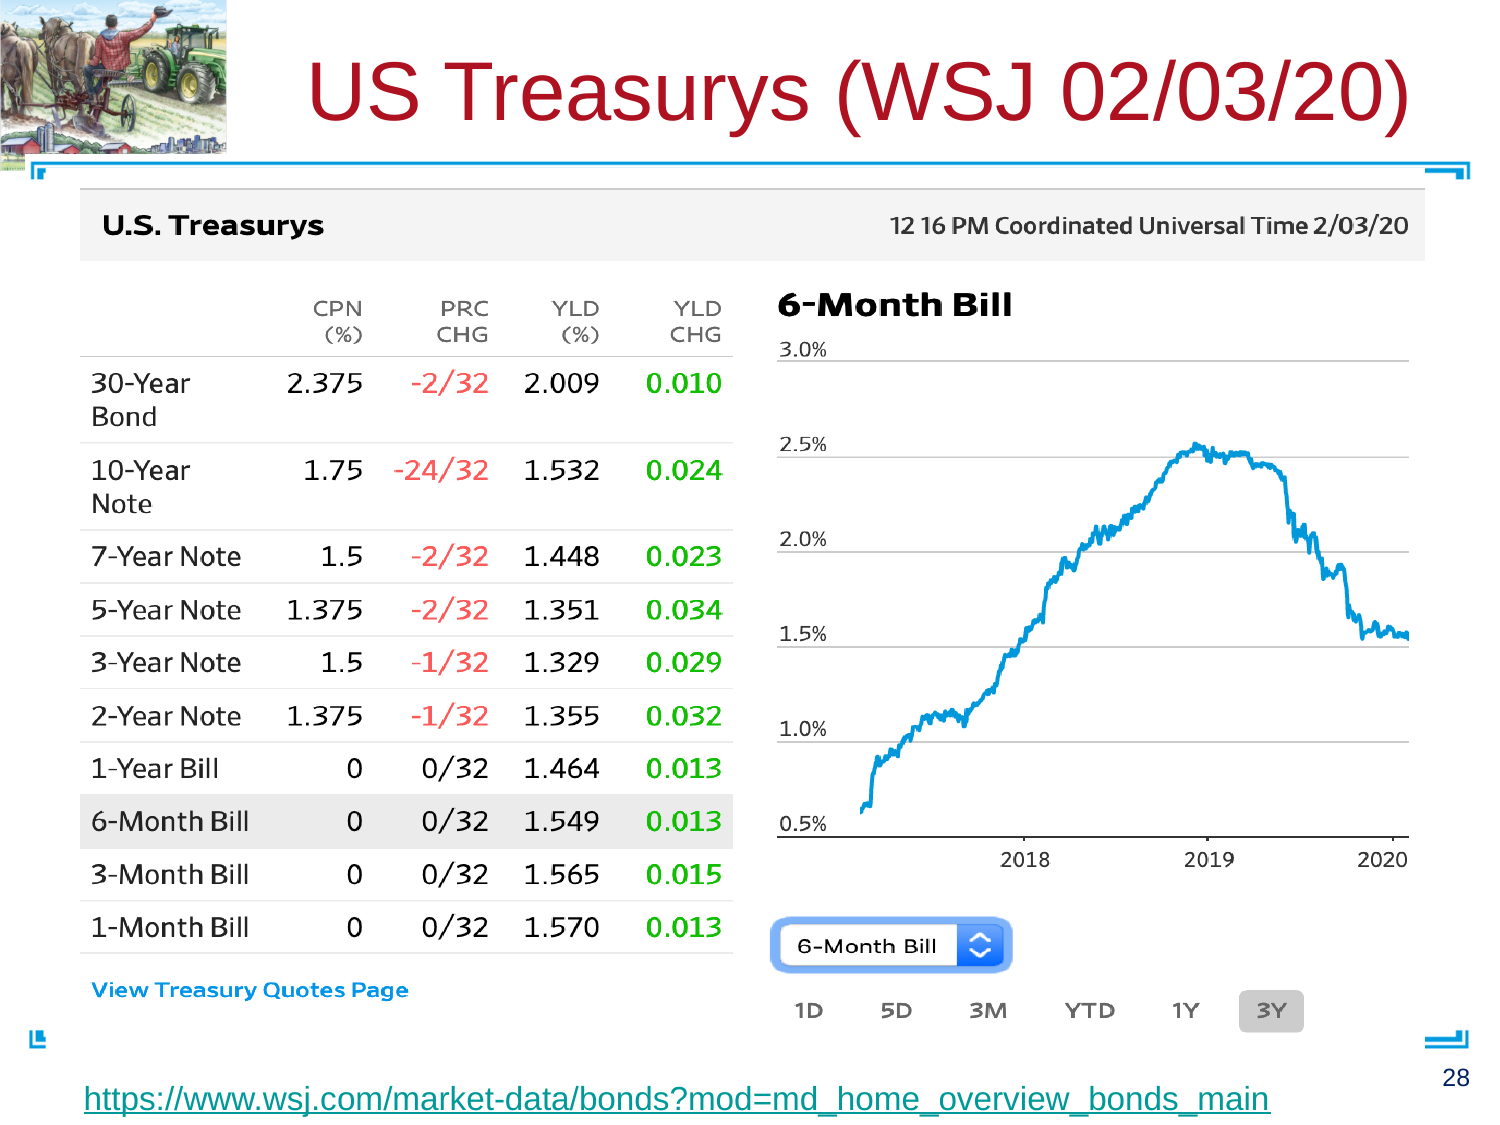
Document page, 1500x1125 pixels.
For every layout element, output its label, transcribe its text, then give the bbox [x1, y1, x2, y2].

slide_number 28 [1412, 1052, 1500, 1117]
picture [25, 1024, 45, 1057]
picture [0, 0, 1475, 186]
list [45, 167, 1426, 1059]
title US Treasurys (WSJ 02/03/20) [219, 16, 1500, 158]
text_box https://www.wsj.com/market-data/bonds?mod=md_home_overview_bonds_main [68, 1069, 1287, 1125]
picture [1426, 1024, 1475, 1053]
